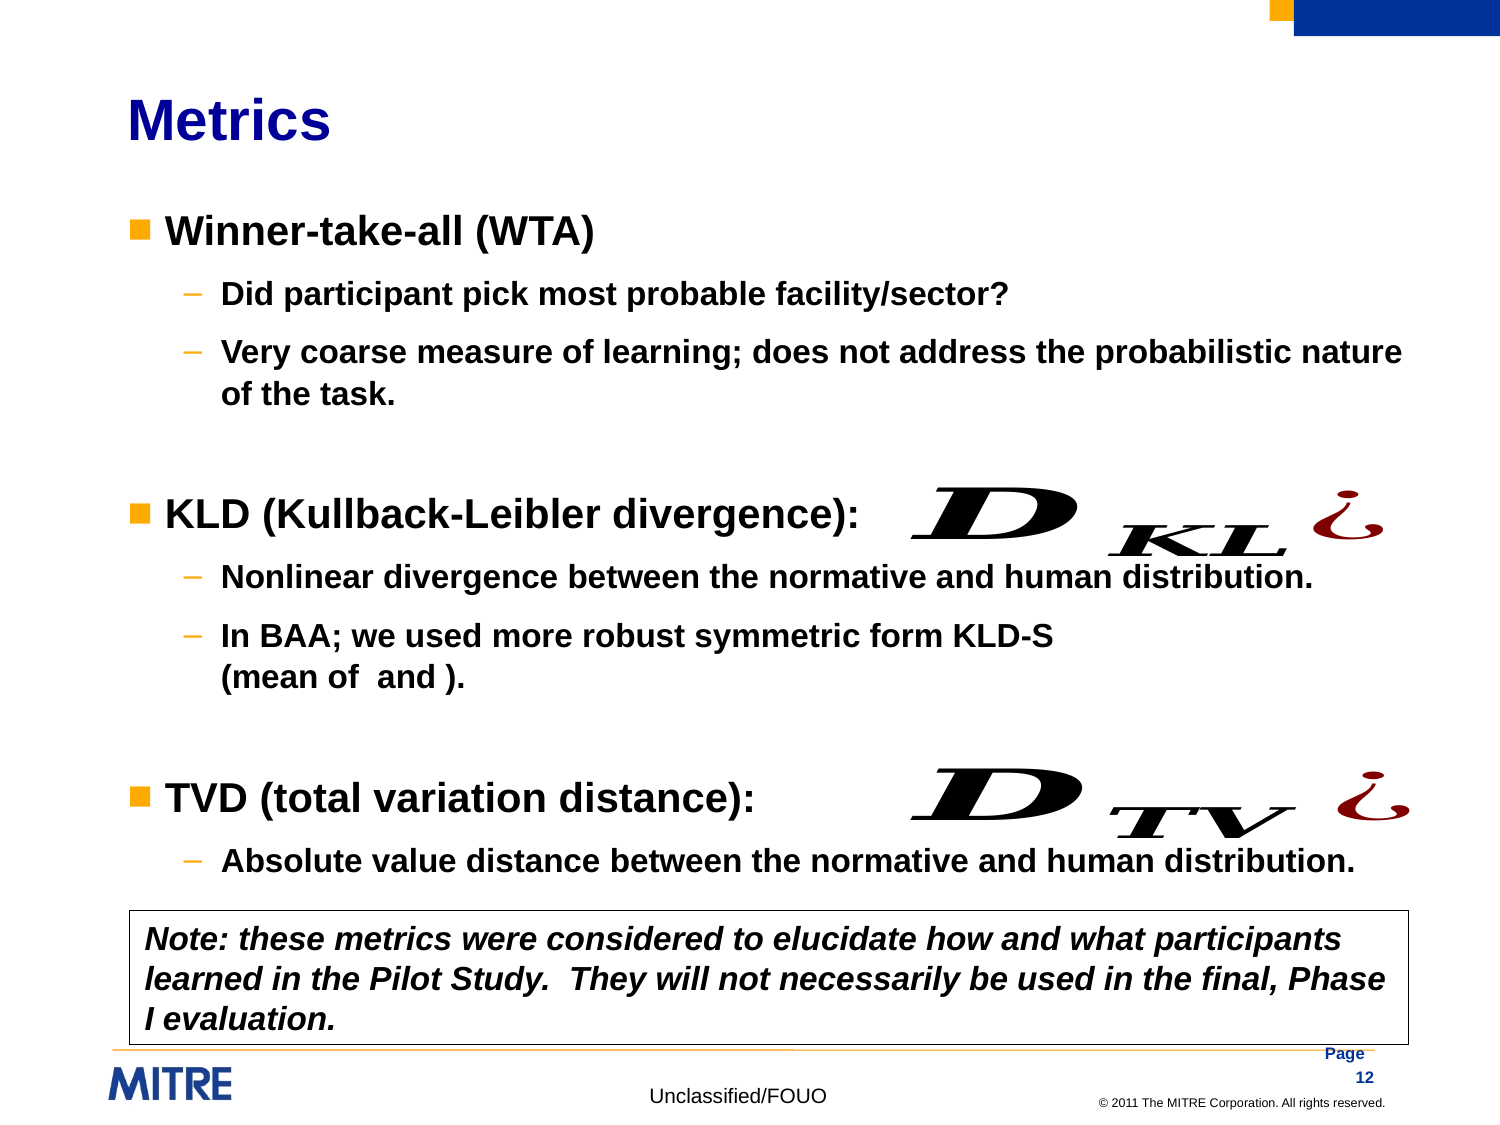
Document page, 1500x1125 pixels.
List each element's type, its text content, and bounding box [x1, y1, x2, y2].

title Metrics [112, 45, 1375, 200]
text_box Note: these metrics were considered to elucidate how and what participants learned in the Pilot Study. They will not necessarily be used in the final, Phase I evaluation. [129, 910, 1409, 1045]
slide_number Page 12 [1301, 1049, 1390, 1076]
picture [103, 1064, 236, 1106]
